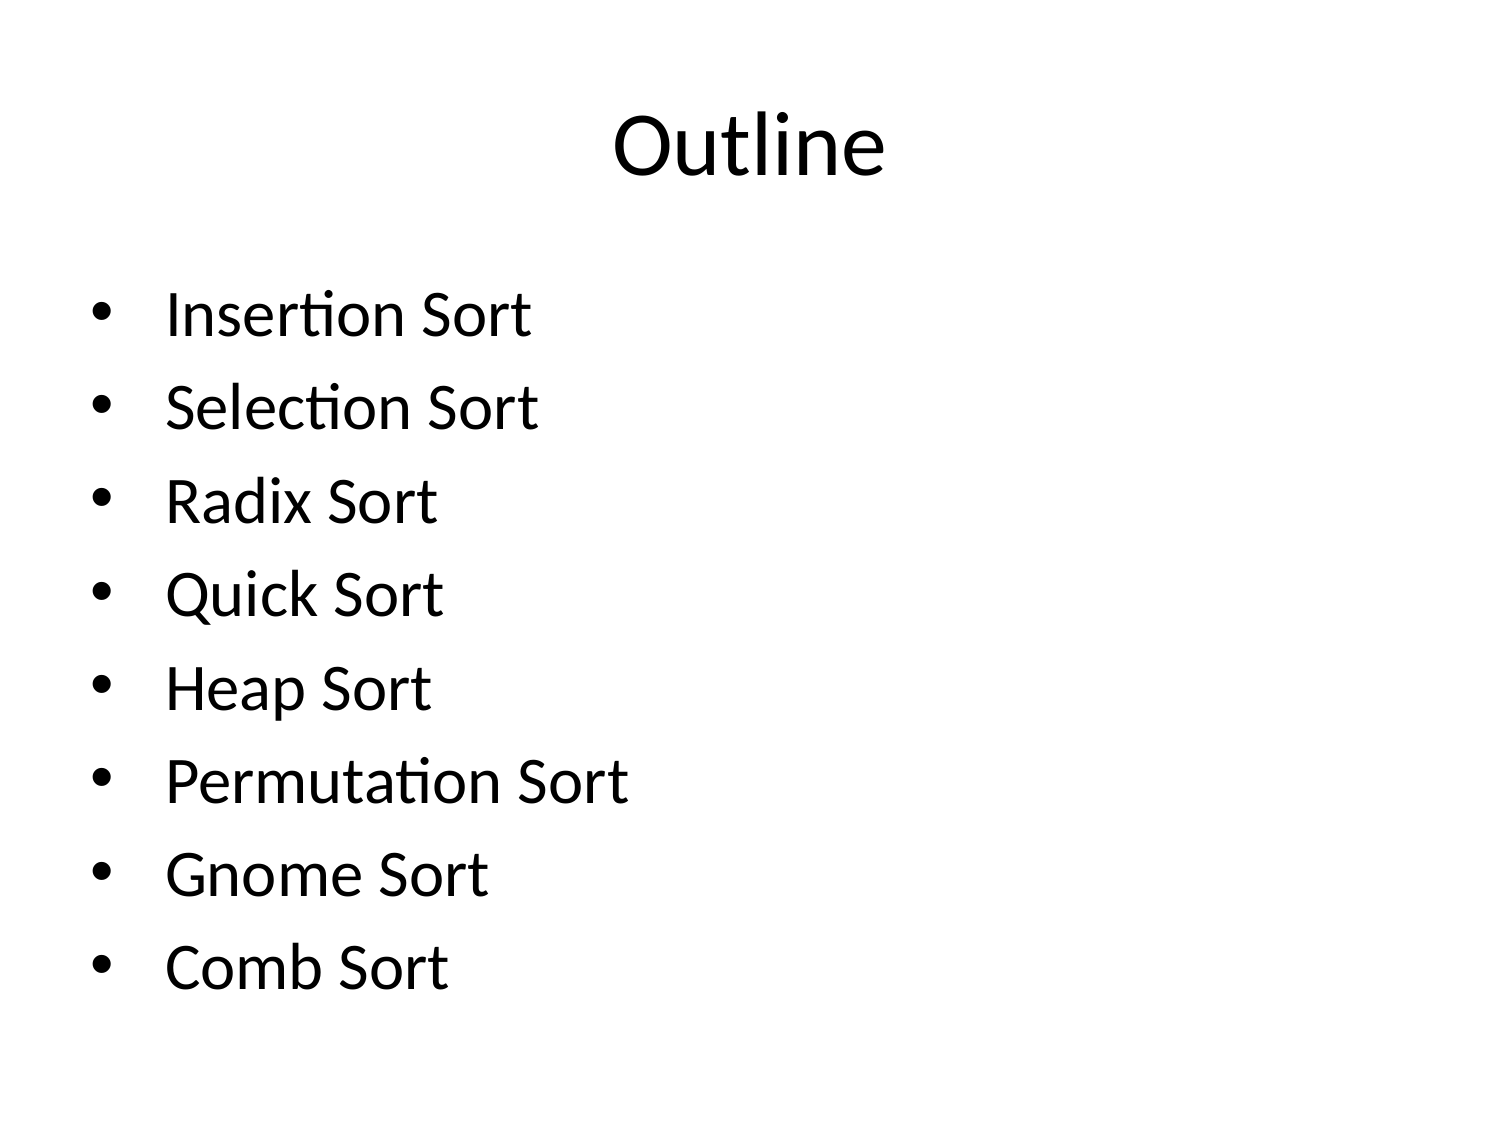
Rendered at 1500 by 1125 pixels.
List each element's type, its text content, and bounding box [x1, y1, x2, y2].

list Insertion Sort Selection Sort Radix Sort Quick Sort Heap Sort Permutation Sort Gnome Sort Comb Sort [75, 262, 1425, 1005]
title Outline [75, 45, 1425, 233]
